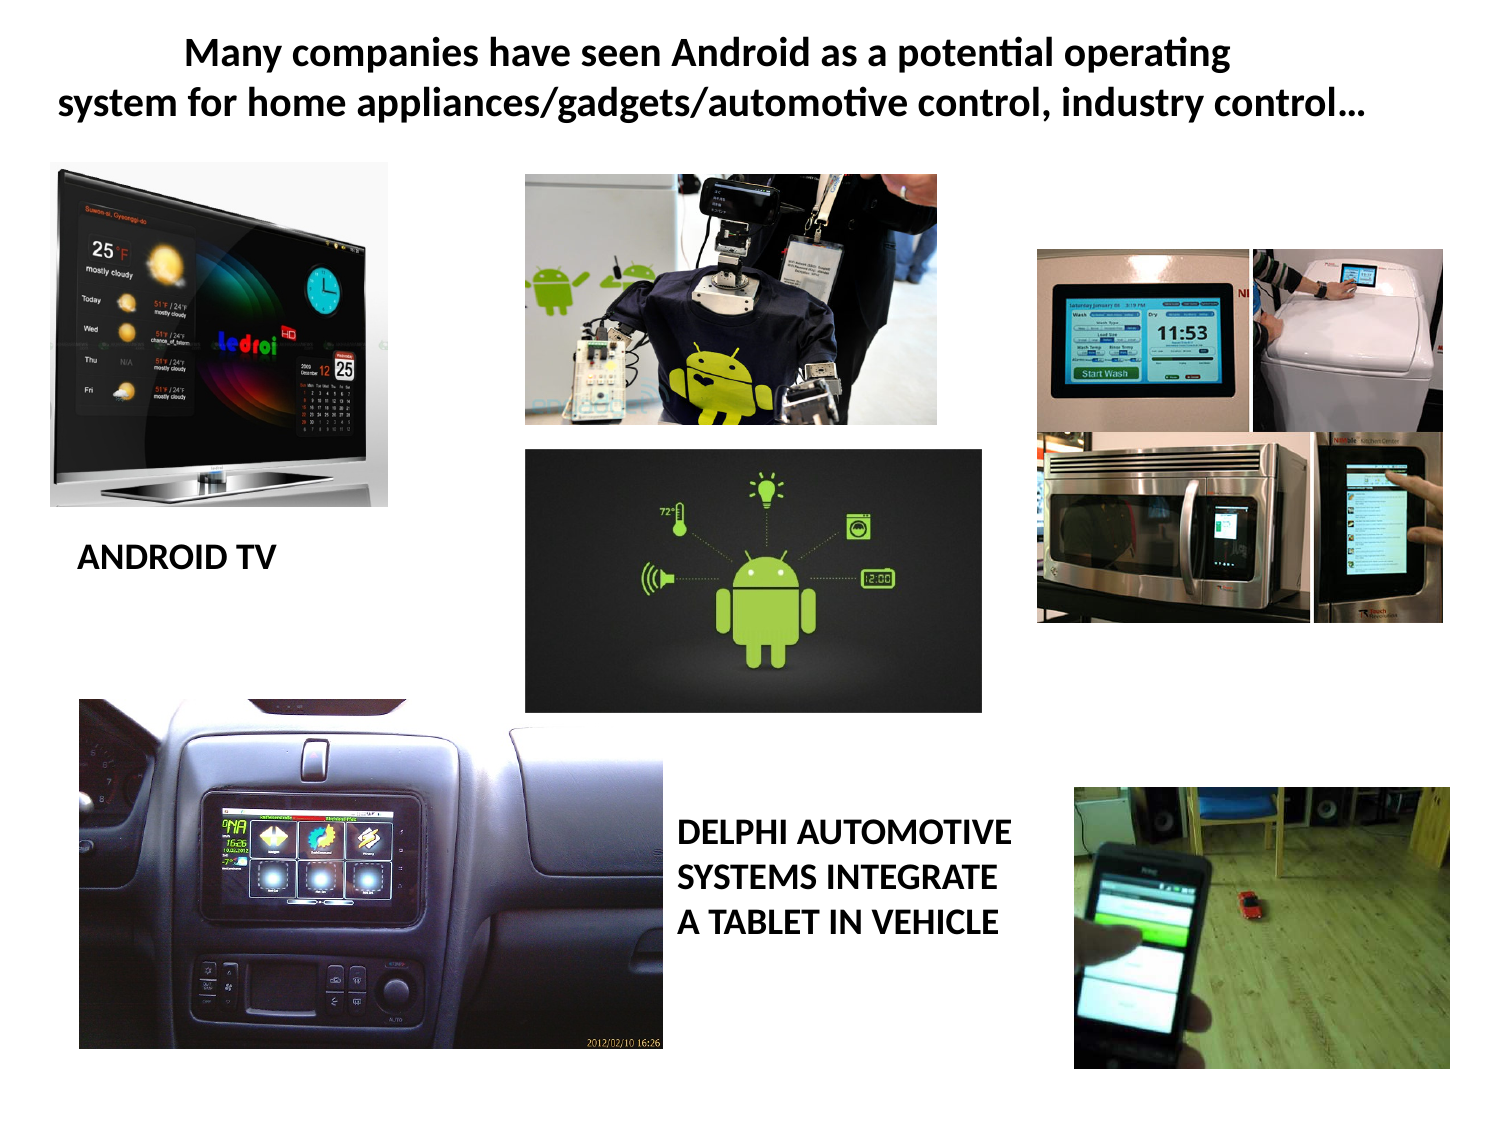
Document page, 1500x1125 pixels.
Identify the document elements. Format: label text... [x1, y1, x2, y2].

text_box ANDROID TV [62, 524, 375, 585]
picture [78, 449, 982, 1050]
text_box DELPHI AUTOMOTIVE SYSTEMS INTEGRATE A TABLET IN VEHICLE [668, 799, 1038, 950]
picture [524, 174, 937, 426]
picture [49, 162, 388, 507]
title Many companies have seen Android as a potential operating system for home appliances/gadgets/automotive control, industry control… [0, 0, 1500, 150]
picture [1037, 249, 1443, 623]
picture [1074, 787, 1451, 1069]
